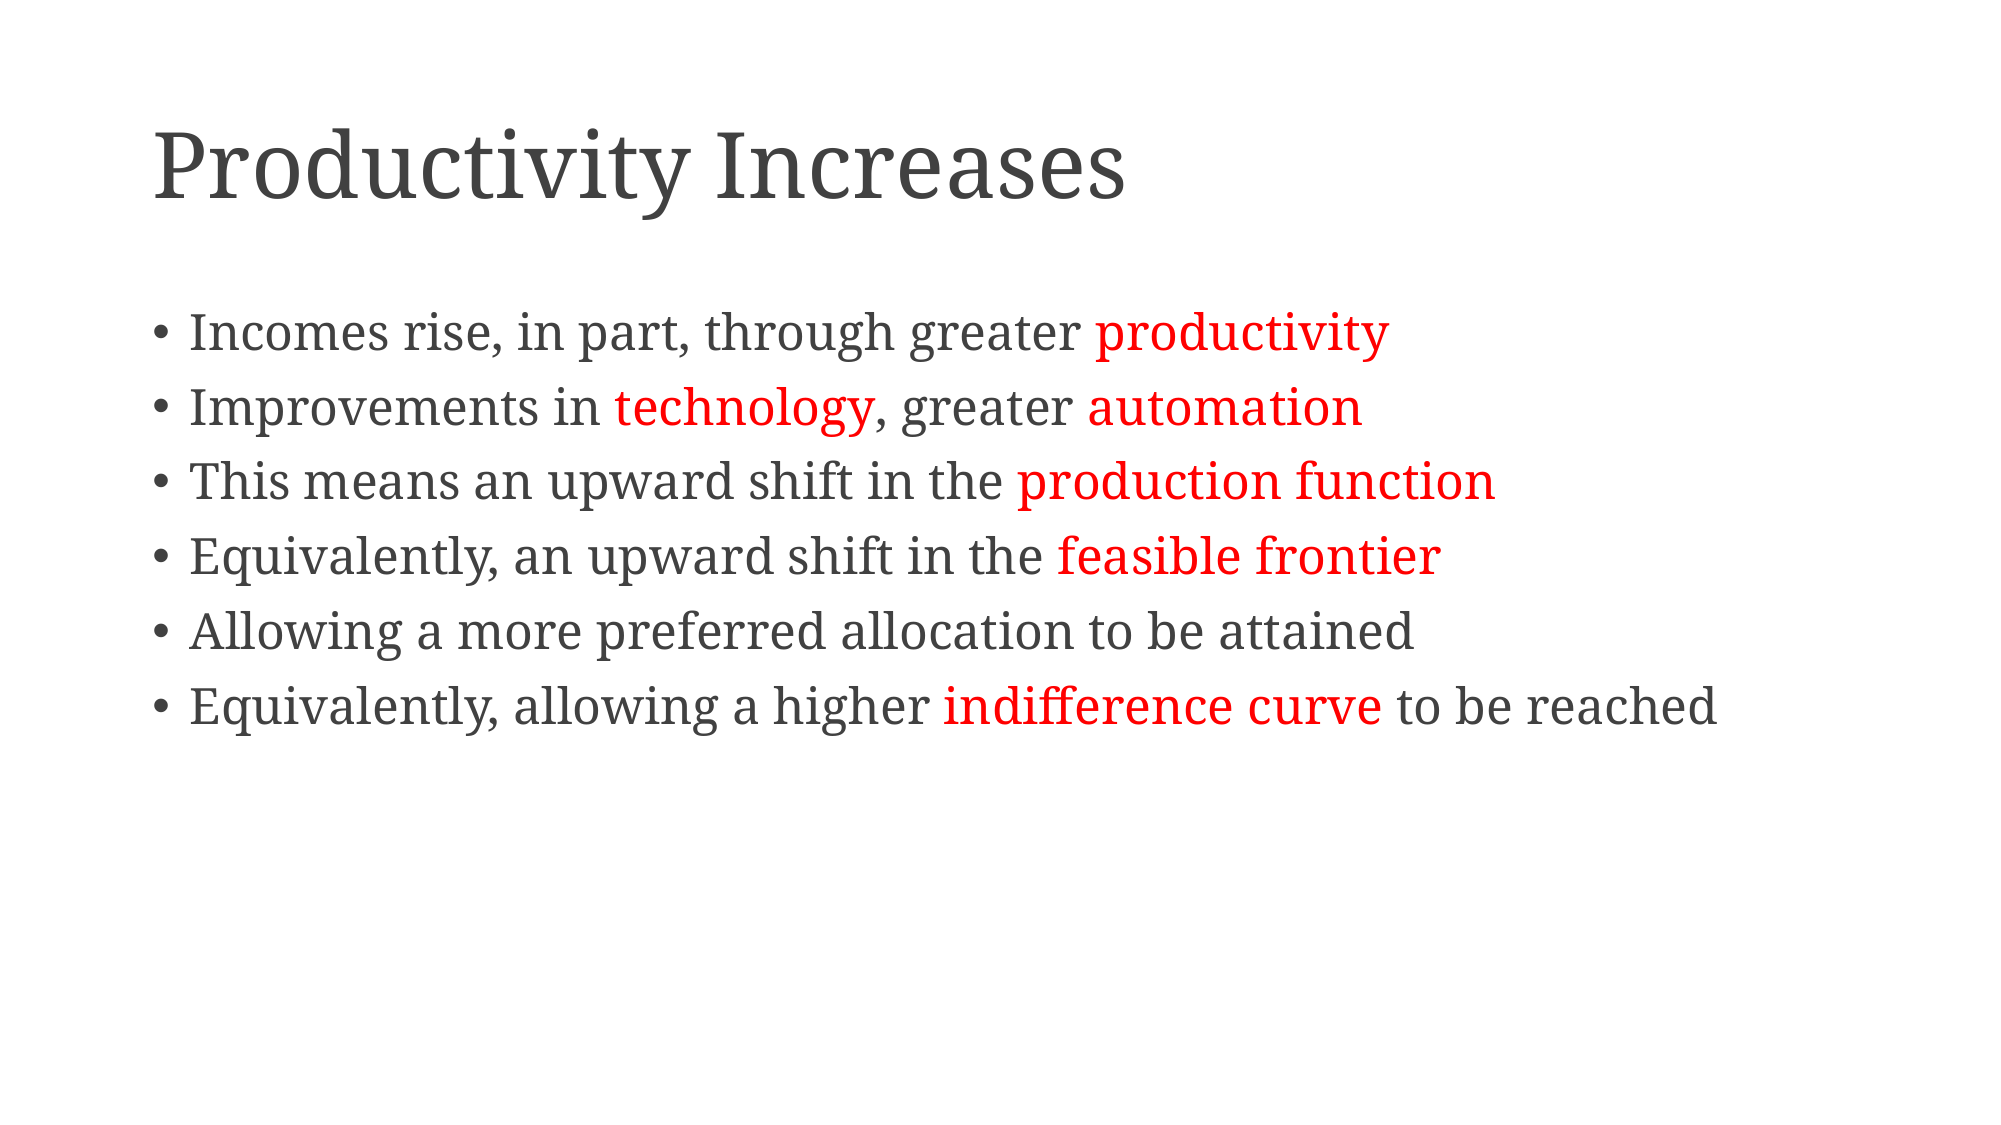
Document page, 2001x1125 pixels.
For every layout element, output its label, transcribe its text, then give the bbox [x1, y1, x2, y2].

list Incomes rise, in part, through greater productivity Improvements in technology, greater automation This means an upward shift in the production function Equivalently, an upward shift in the feasible frontier Allowing a more preferred allocation to be attained Equivalently, allowing a higher indifference curve to be reached [137, 299, 1863, 1014]
title Productivity Increases [137, 59, 1863, 278]
